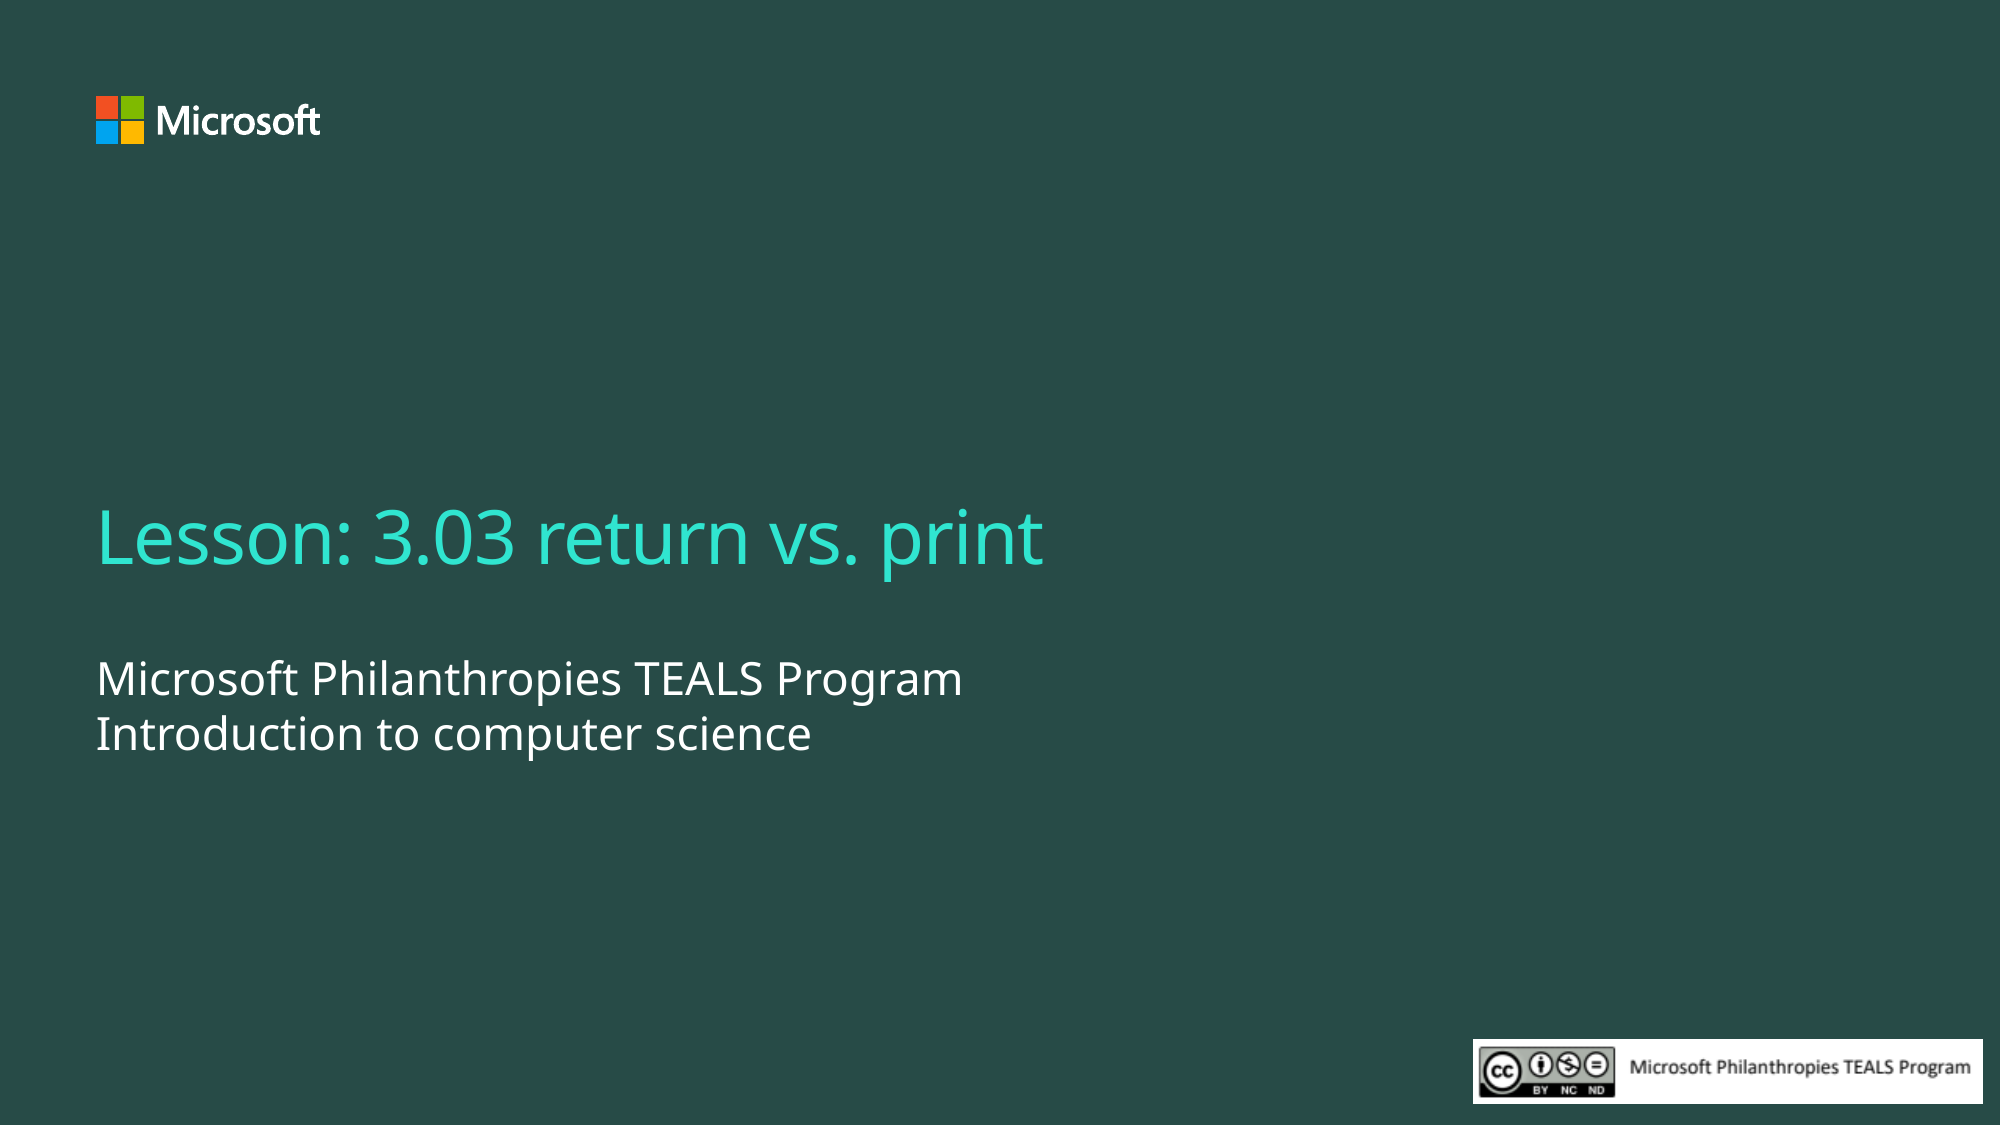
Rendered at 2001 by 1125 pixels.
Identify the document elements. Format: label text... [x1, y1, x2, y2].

title Lesson: 3.03 return vs. print [95, 488, 1596, 580]
picture [1472, 1039, 1983, 1105]
list Microsoft Philanthropies TEALS Program Introduction to computer science [95, 650, 1941, 762]
